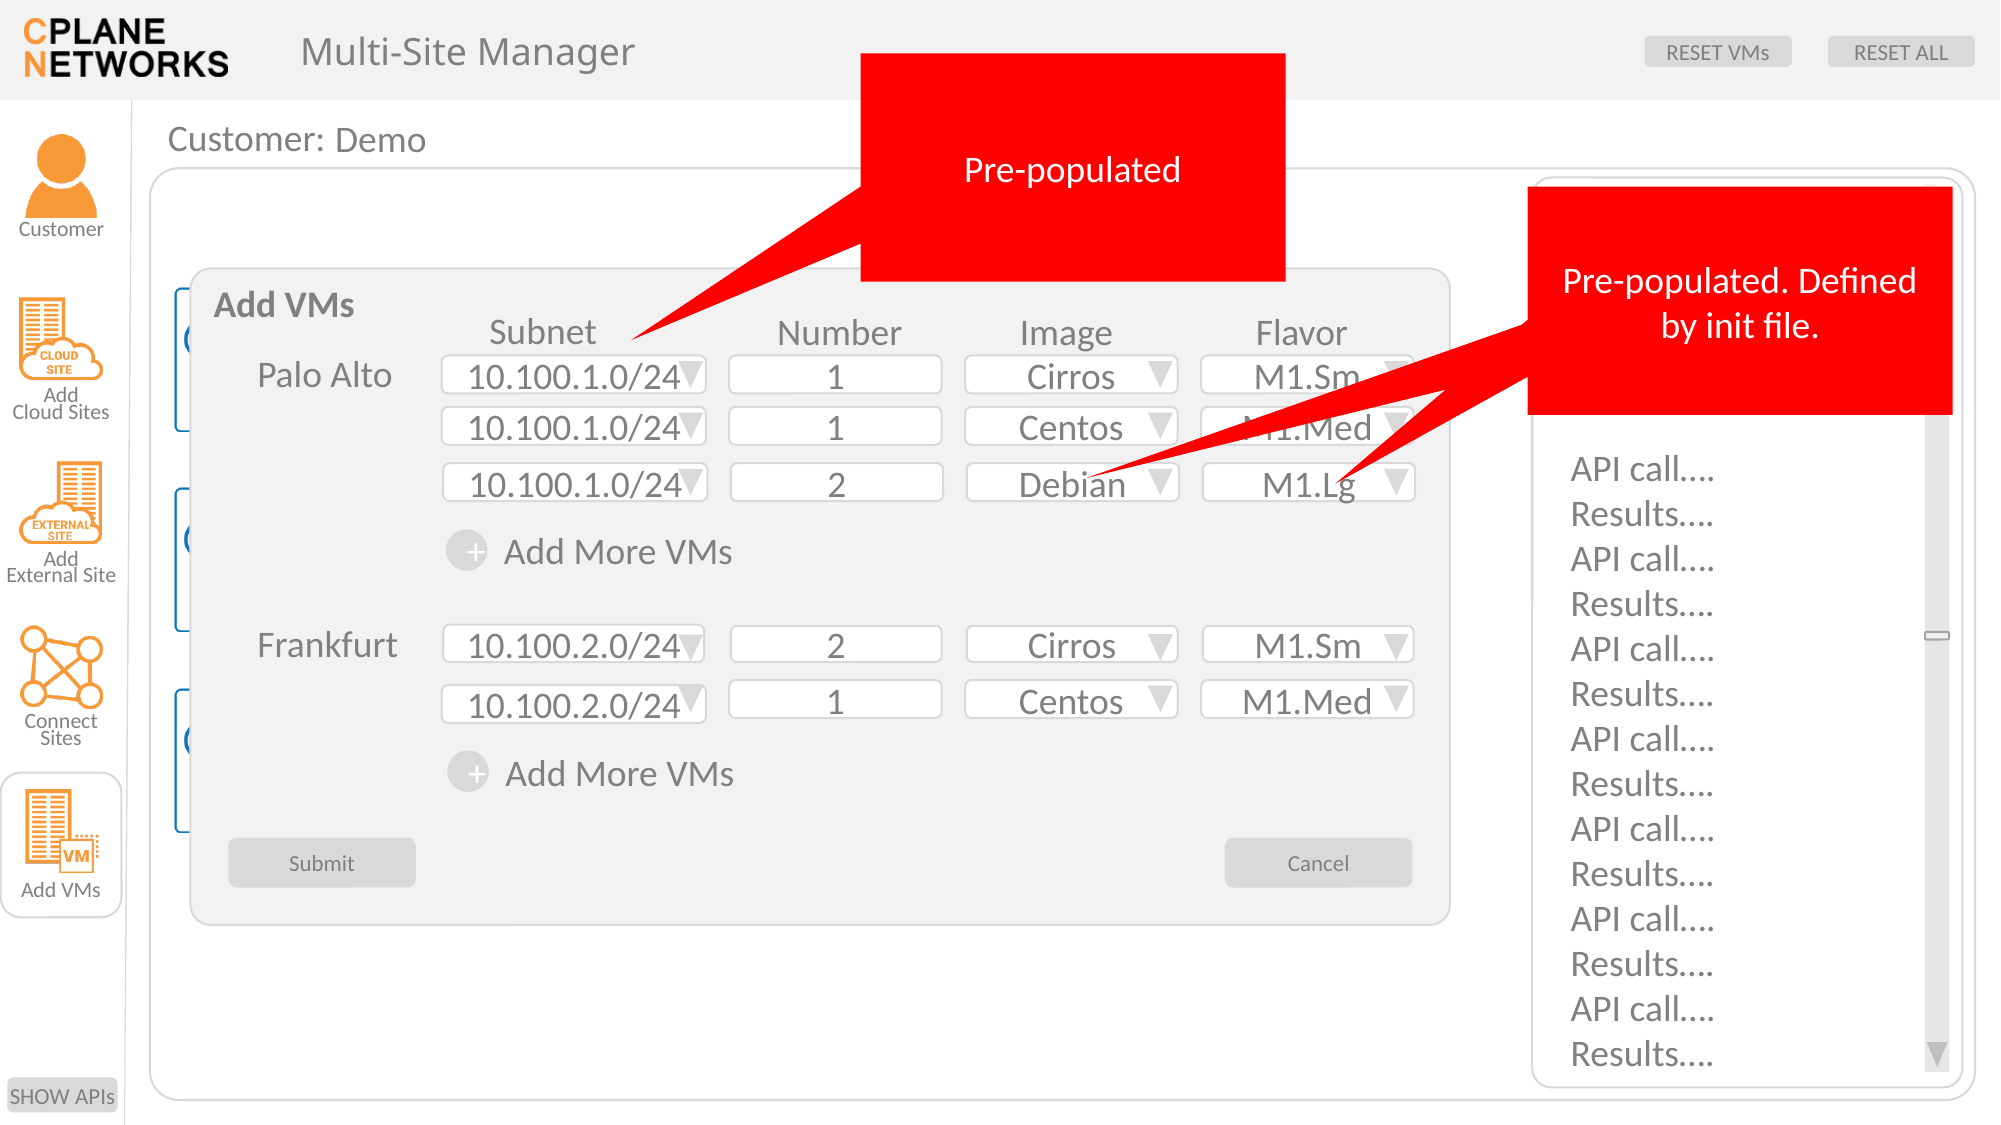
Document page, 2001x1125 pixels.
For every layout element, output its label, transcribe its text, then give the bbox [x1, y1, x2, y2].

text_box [1085, 186, 1953, 479]
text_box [190, 268, 1450, 925]
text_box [125, 99, 132, 1018]
picture [19, 134, 103, 218]
picture [19, 297, 103, 380]
text_box [0, 771, 123, 919]
picture [24, 18, 228, 77]
text_box Demo [320, 107, 442, 167]
text_box Pre-populated [736, 52, 1287, 268]
picture [19, 461, 102, 544]
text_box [174, 287, 190, 888]
picture [20, 625, 103, 709]
